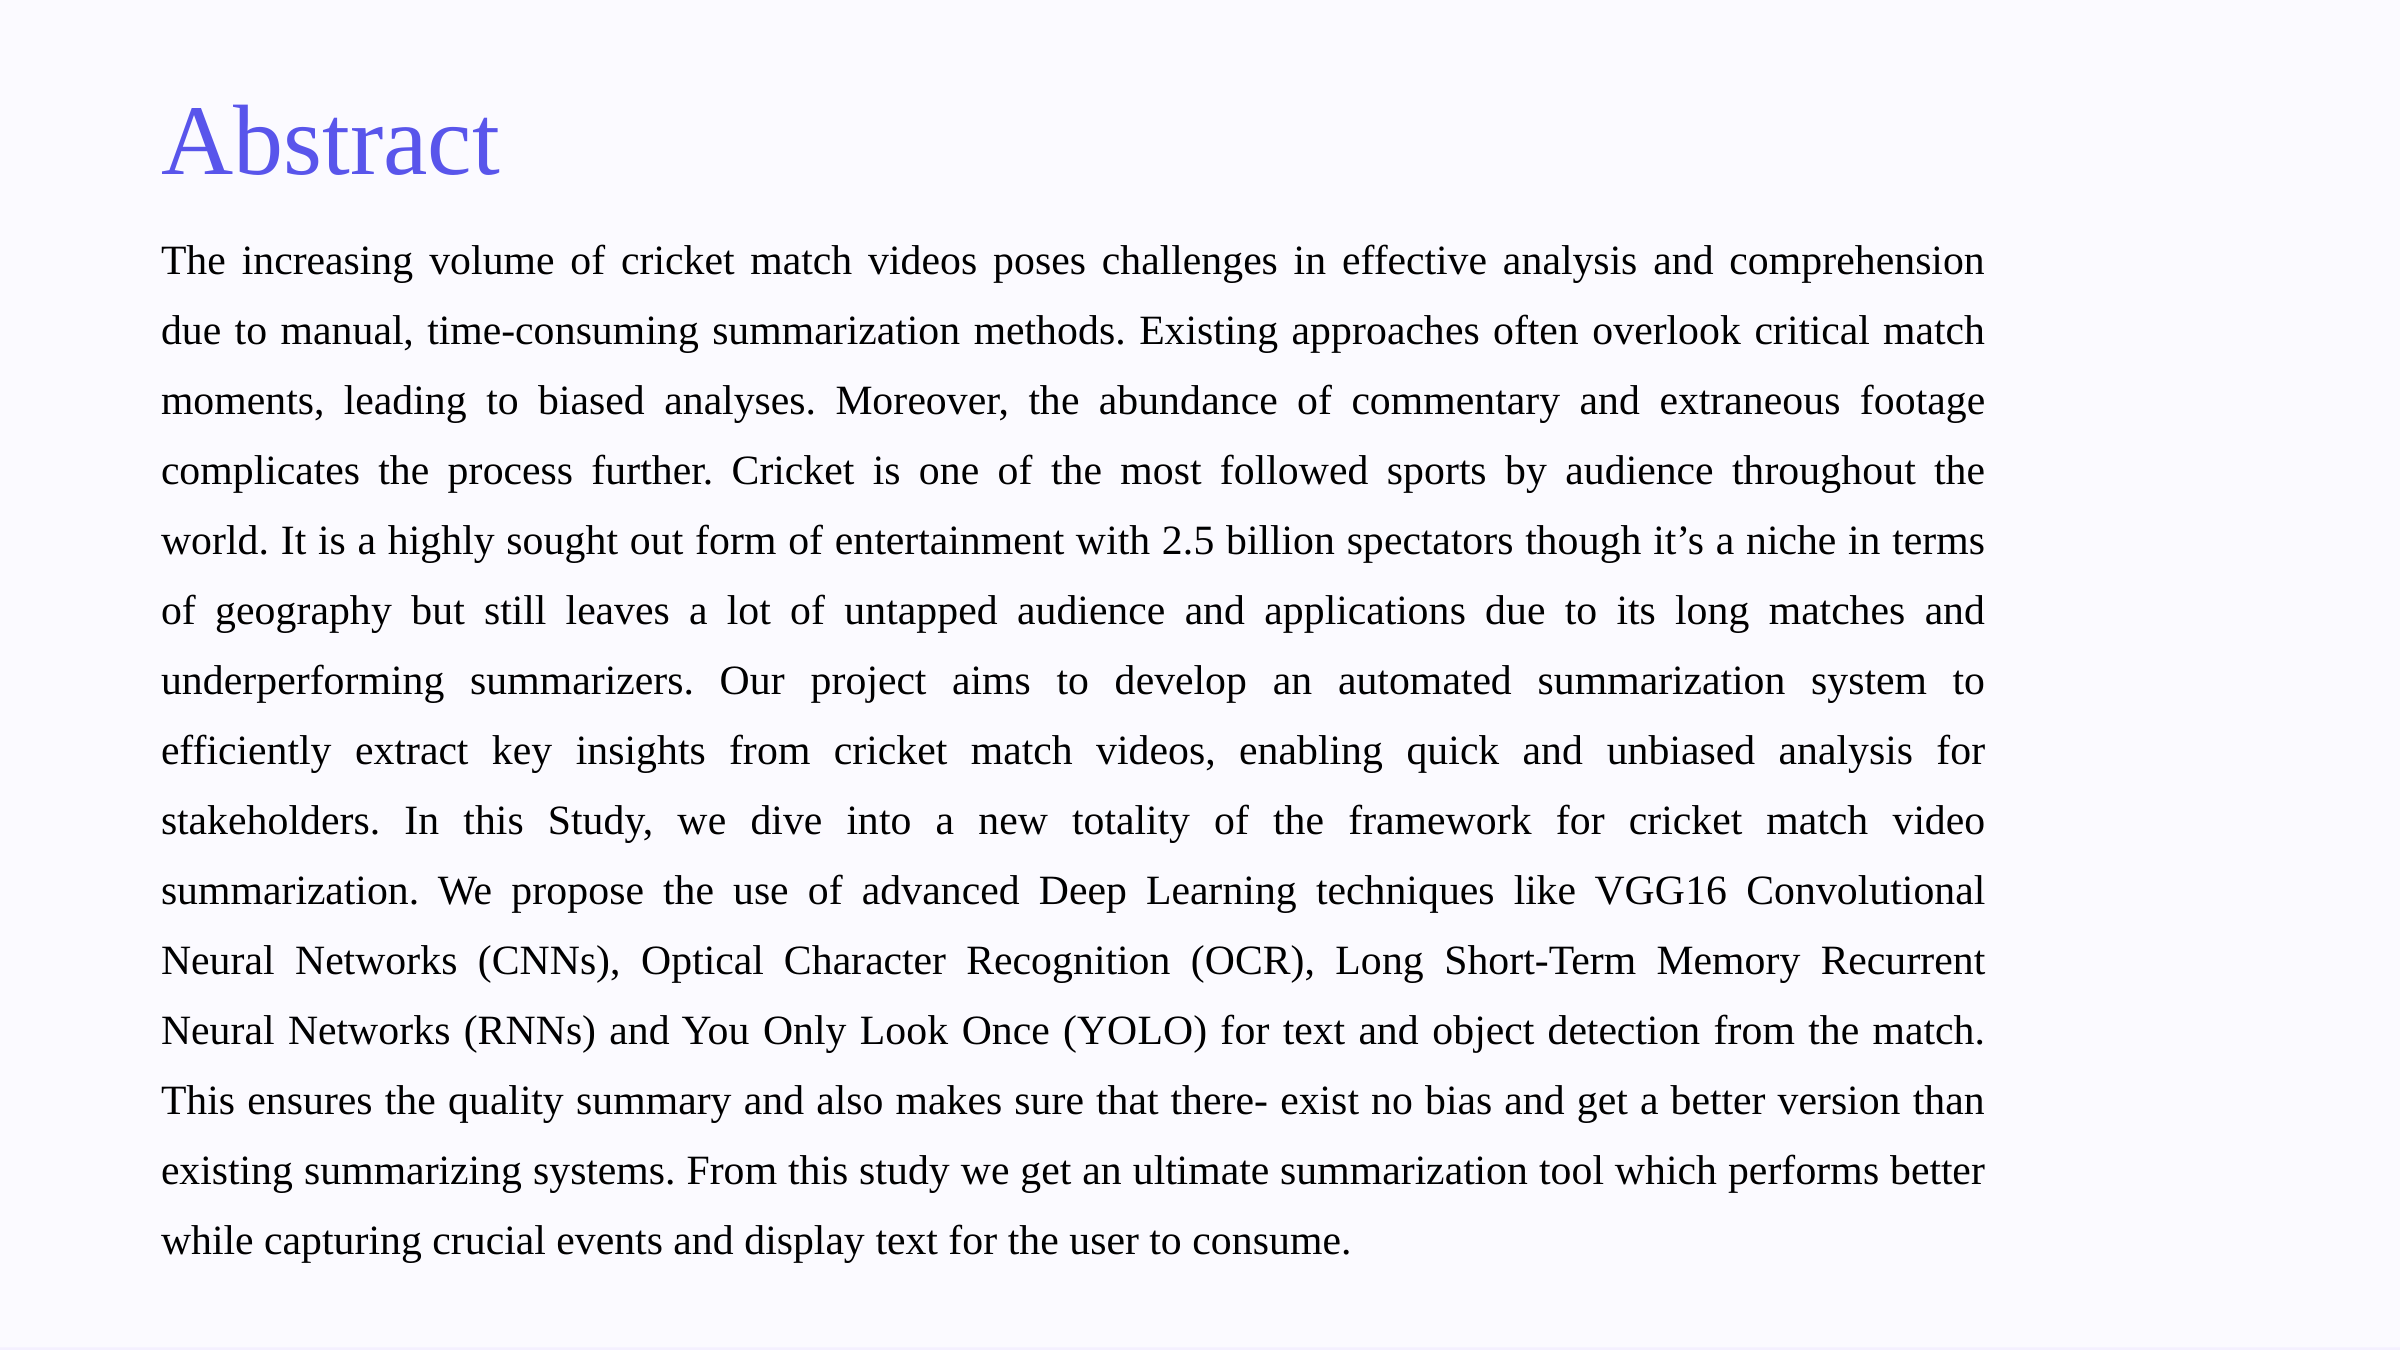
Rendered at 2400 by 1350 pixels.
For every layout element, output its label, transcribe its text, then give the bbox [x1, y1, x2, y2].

text_box [0, 0, 2400, 1348]
text_box The increasing volume of cricket match videos poses challenges in effective analysis and comprehension due to manual, time-consuming summarization methods. Existing approaches often overlook critical match moments, leading to biased analyses. Moreover, the abundance of commentary and extraneous footage complicates the process further. Cricket is one of the most followed sports by audience throughout the world. It is a highly sought out form of entertainment with 2.5 billion spectators though it’s a niche in terms of geography but still leaves a lot of untapped audience and applications due to its long matches and underperforming summarizers. Our project aims to develop an automated summarization system to efficiently extract key insights from cricket match videos, enabling quick and unbiased analysis for stakeholders. In this Study, we dive into a new totality of the framework for cricket match video summarization. We propose the use of advanced Deep Learning techniques like VGG16 Convolutional Neural Networks (CNNs), Optical Character Recognition (OCR), Long Short-Term Memory Recurrent Neural Networks (RNNs) and You Only Look Once (YOLO) for text and object detection from the match. This ensures the quality summary and also makes sure that there- exist no bias and get a better version than existing summarizing systems. From this study we get an ultimate summarization tool which performs better while capturing crucial events and display text for the user to consume. [146, 205, 2003, 1103]
text_box Abstract [146, 52, 1409, 205]
